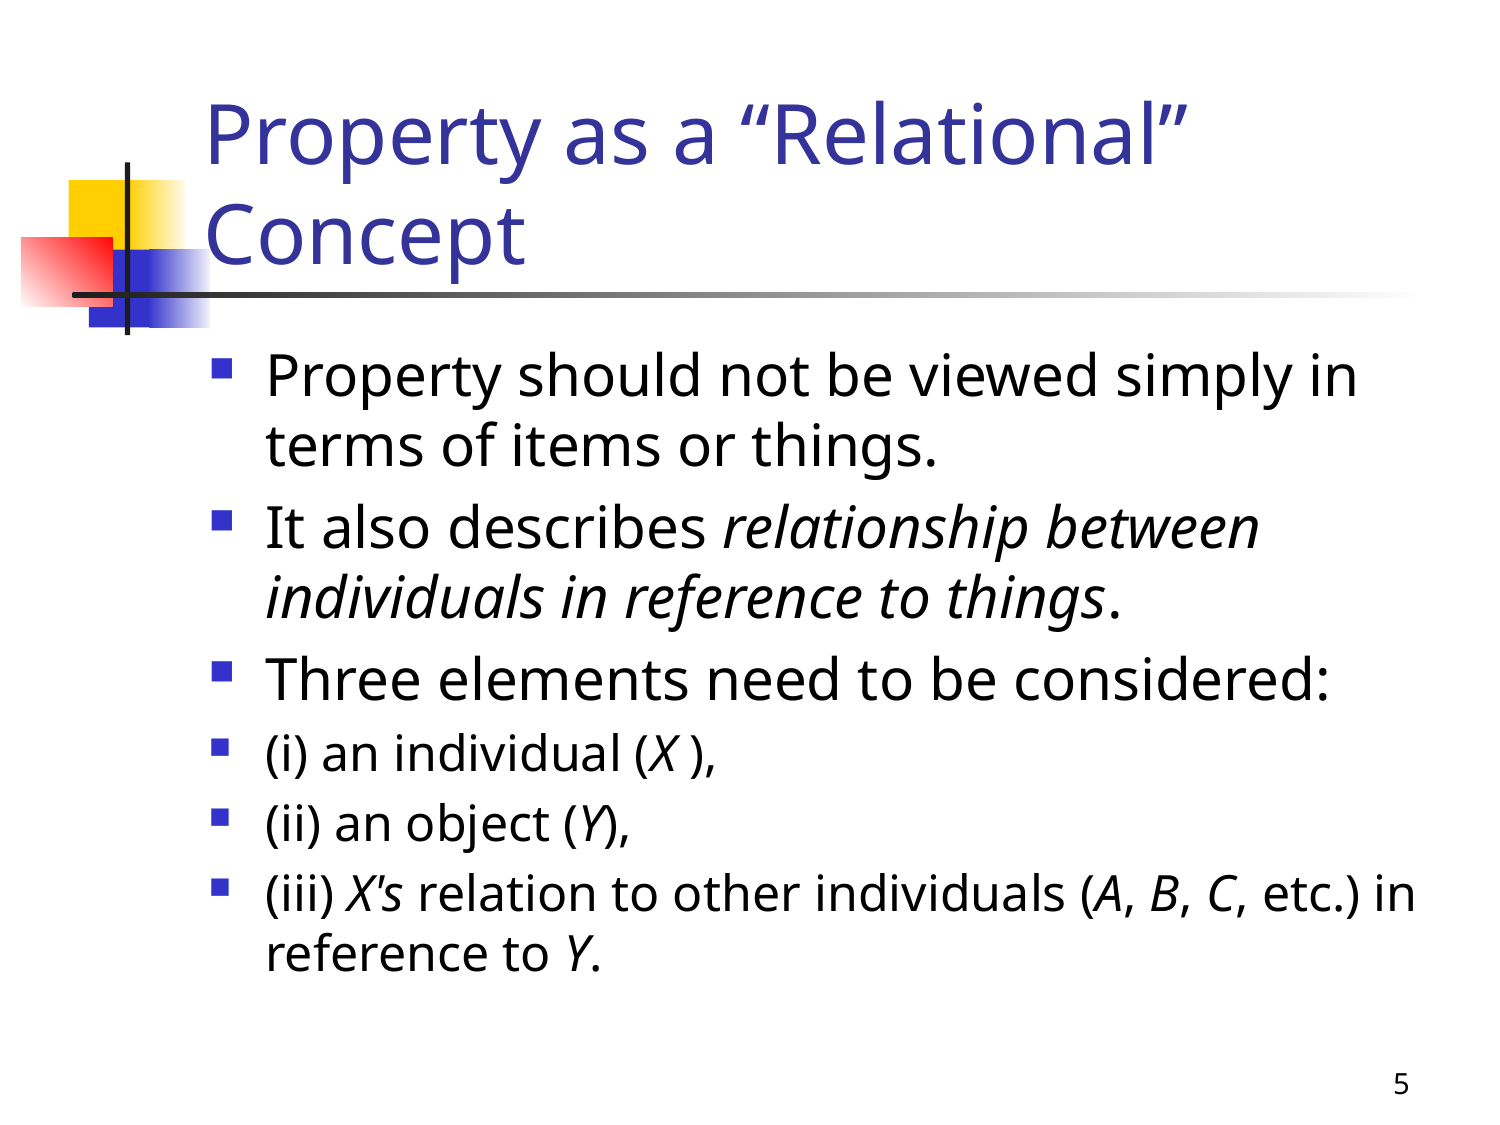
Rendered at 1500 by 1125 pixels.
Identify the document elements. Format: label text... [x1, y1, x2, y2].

title Property as a “Relational” Concept [188, 101, 1468, 289]
list Property should not be viewed simply in terms of items or things. It also describes relationship between individuals in reference to things. Three elements need to be considered: (i) an individual (X ), (ii) an object (Y), (iii) X's relation to other individuals (A, B, C, etc.) in reference to Y. [193, 331, 1469, 1006]
slide_number 5 [1112, 1037, 1425, 1113]
